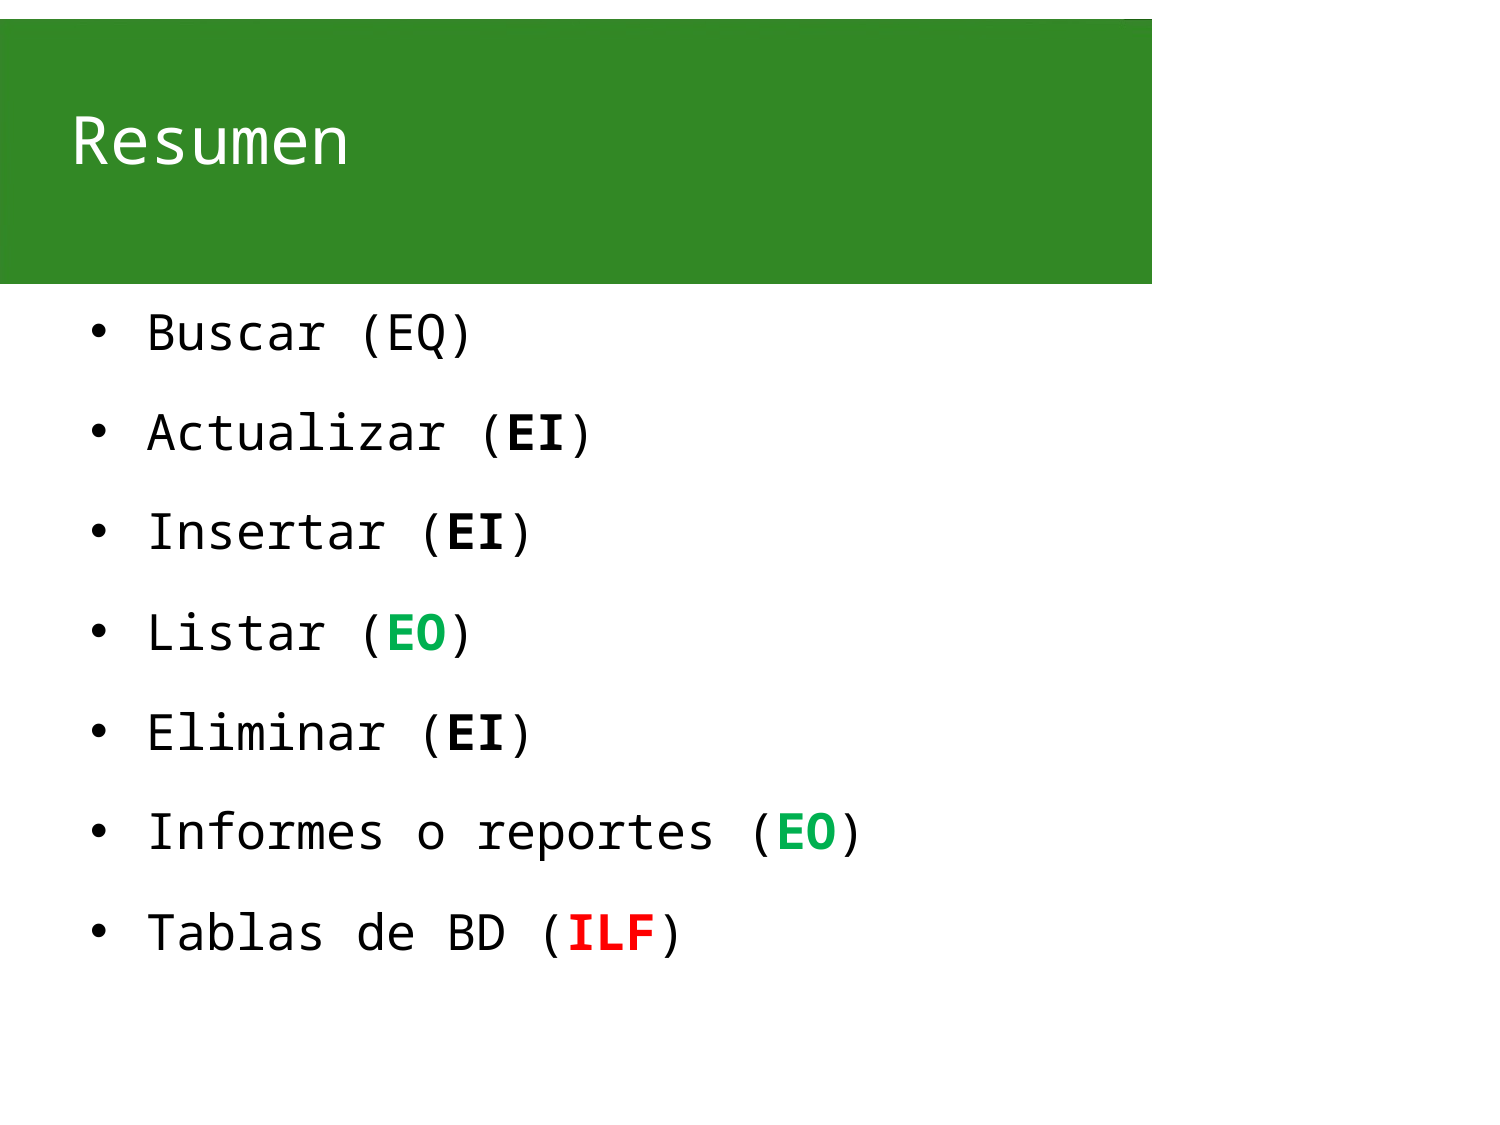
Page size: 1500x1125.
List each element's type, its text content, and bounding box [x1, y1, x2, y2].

picture [0, 19, 1152, 284]
list Buscar (EQ) Actualizar (EI) Insertar (EI) Listar (EO) Eliminar (EI) Informes o reportes (EO) Tablas de BD (ILF) [75, 262, 1425, 1005]
title Resumen [55, 54, 1097, 223]
